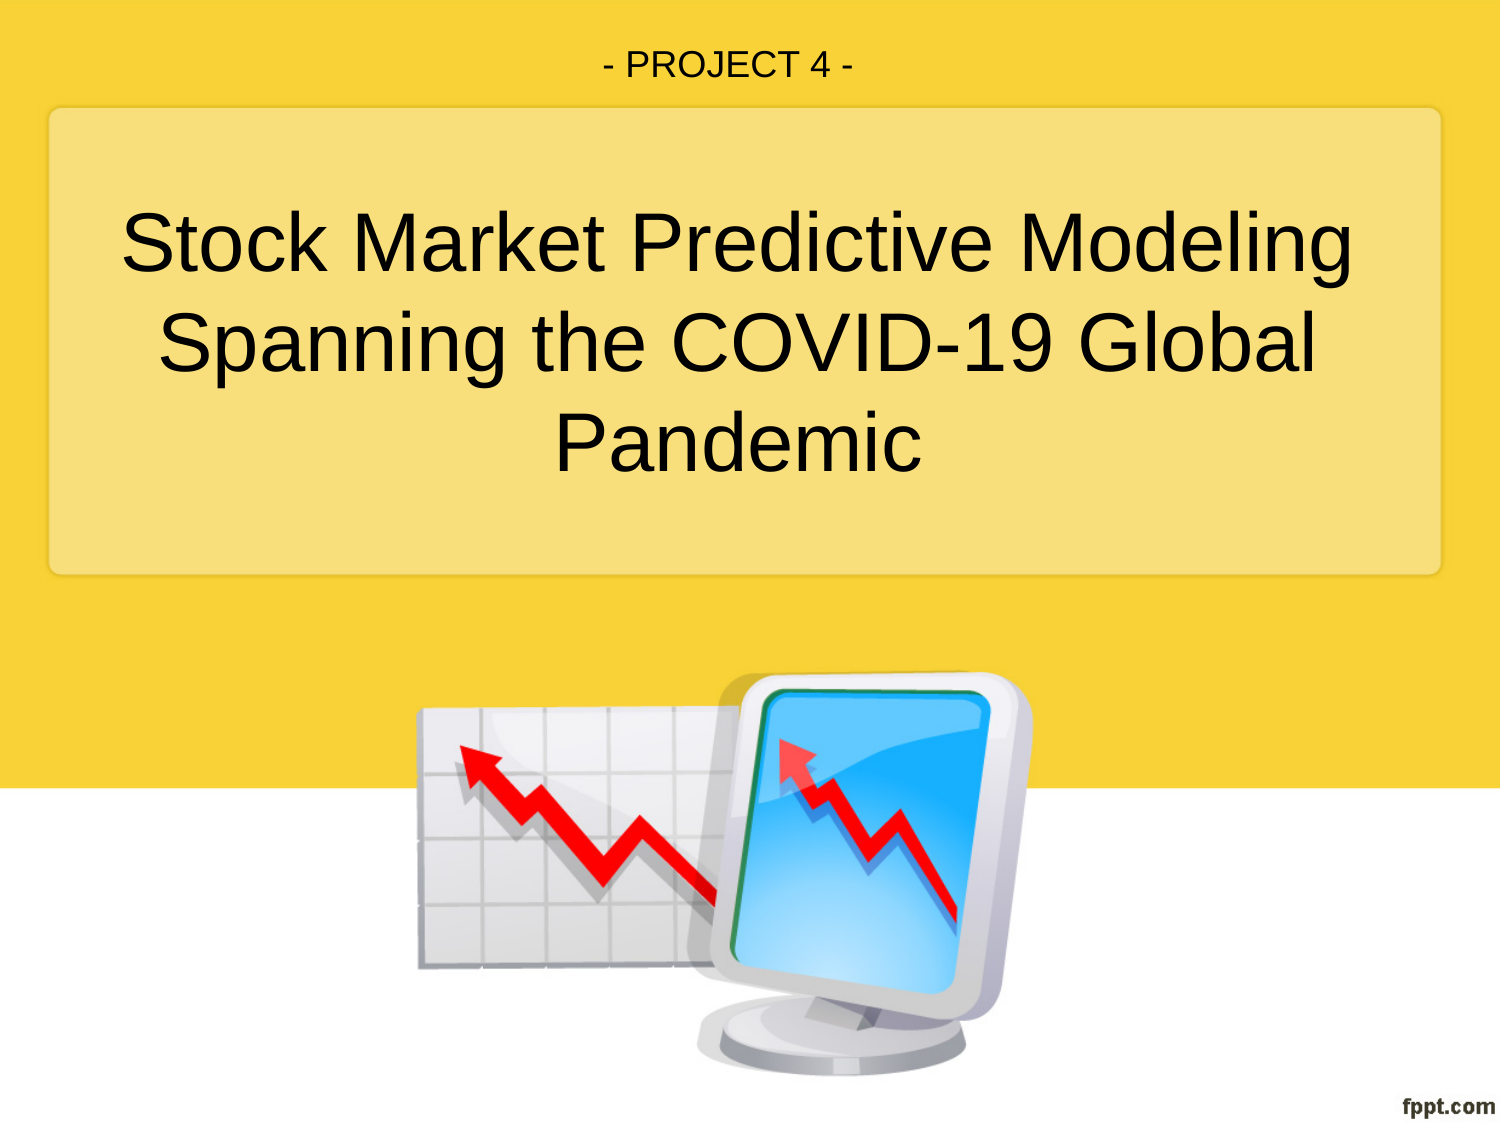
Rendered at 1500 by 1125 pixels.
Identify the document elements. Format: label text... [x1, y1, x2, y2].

picture [0, 0, 1500, 1125]
title Stock Market Predictive Modeling Spanning the COVID-19 Global Pandemic [53, 113, 1424, 563]
text_box - PROJECT 4 - [587, 32, 872, 93]
